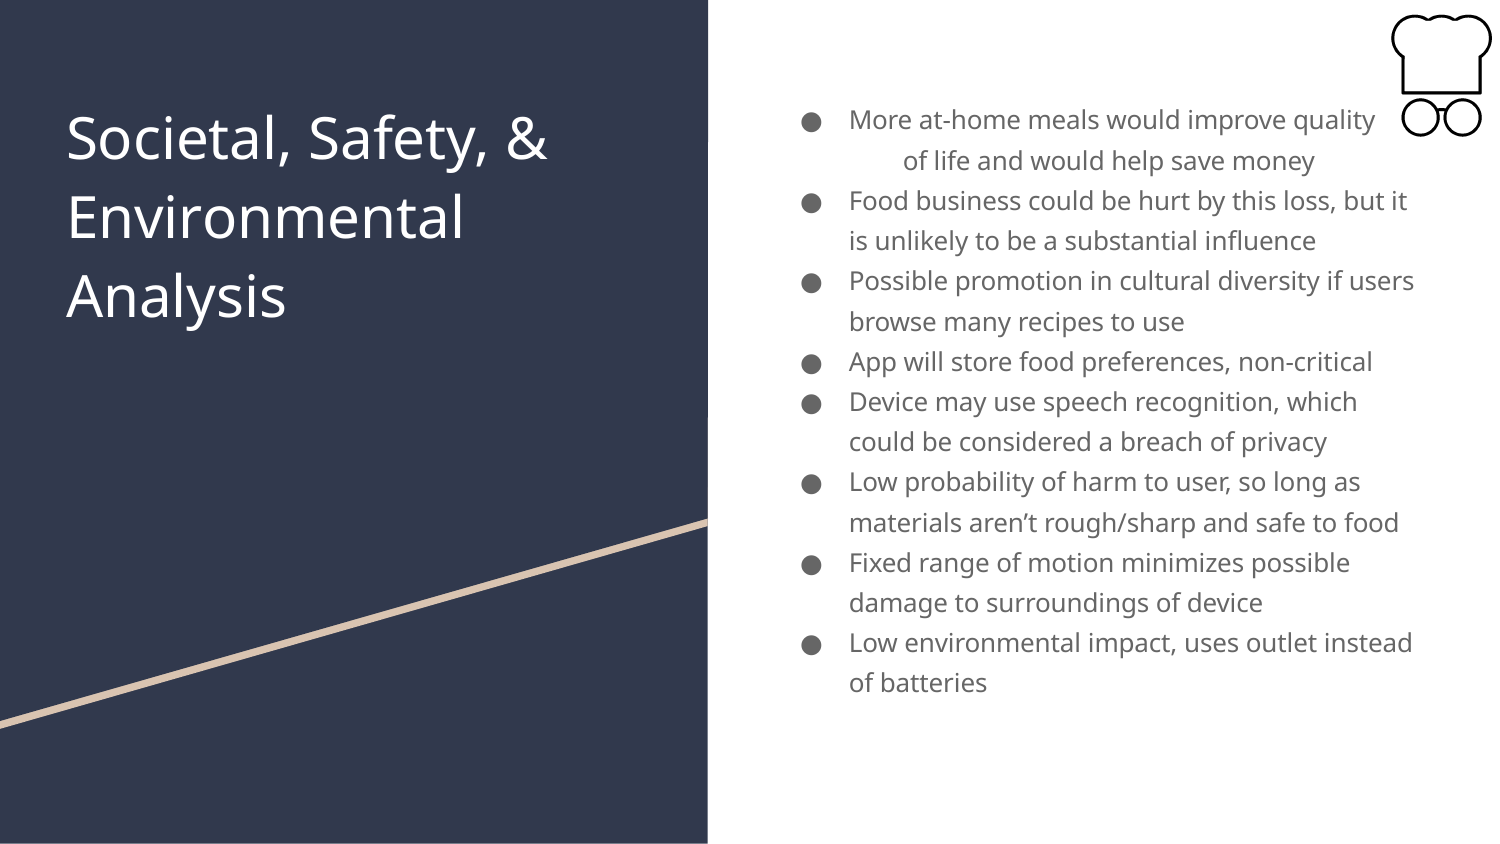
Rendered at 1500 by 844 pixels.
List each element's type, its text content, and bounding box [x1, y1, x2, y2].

list More at-home meals would improve quality of life and would help save money Food business could be hurt by this loss, but it is unlikely to be a substantial influence Possible promotion in cultural diversity if users browse many recipes to use App will store food preferences, non-critical Device may use speech recognition, which could be considered a breach of privacy Low probability of harm to user, so long as materials aren’t rough/sharp and safe to food Fixed range of motion minimizes possible damage to surroundings of device Low environmental impact, uses outlet instead of batteries [761, 82, 1446, 755]
title Societal, Safety, & Environmental Analysis [51, 82, 660, 494]
picture [1385, 0, 1500, 149]
